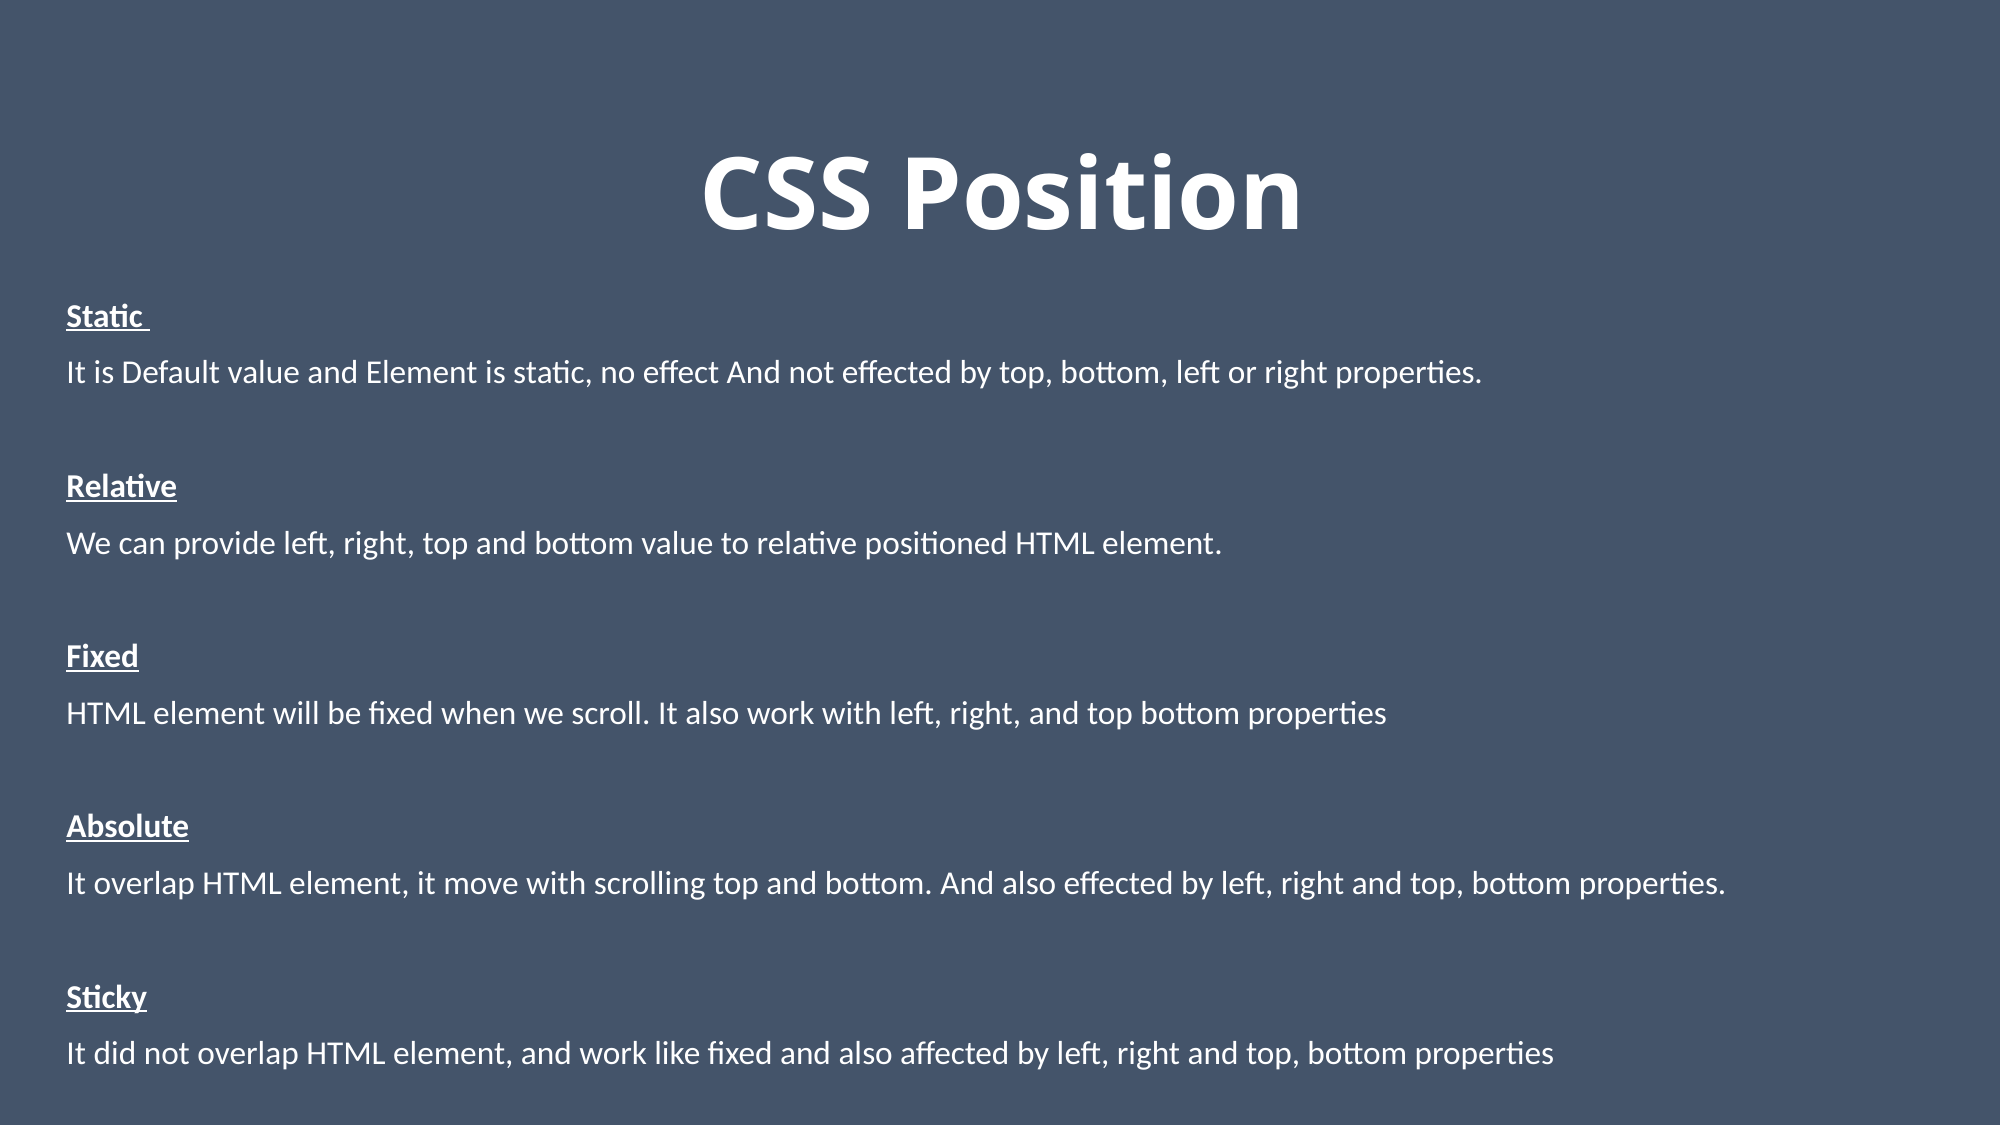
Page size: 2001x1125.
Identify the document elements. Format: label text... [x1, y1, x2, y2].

subtitle Static It is Default value and Element is static, no effect And not effected by top, bottom, left or right properties. Relative We can provide left, right, top and bottom value to relative positioned HTML element. Fixed HTML element will be fixed when we scroll. It also work with left, right, and top bottom properties Absolute It overlap HTML element, it move with scrolling top and bottom. And also effected by left, right and top, bottom properties. Sticky It did not overlap HTML element, and work like fixed and also affected by left, right and top, bottom properties [51, 290, 1955, 1080]
title CSS Position [51, 135, 1955, 259]
